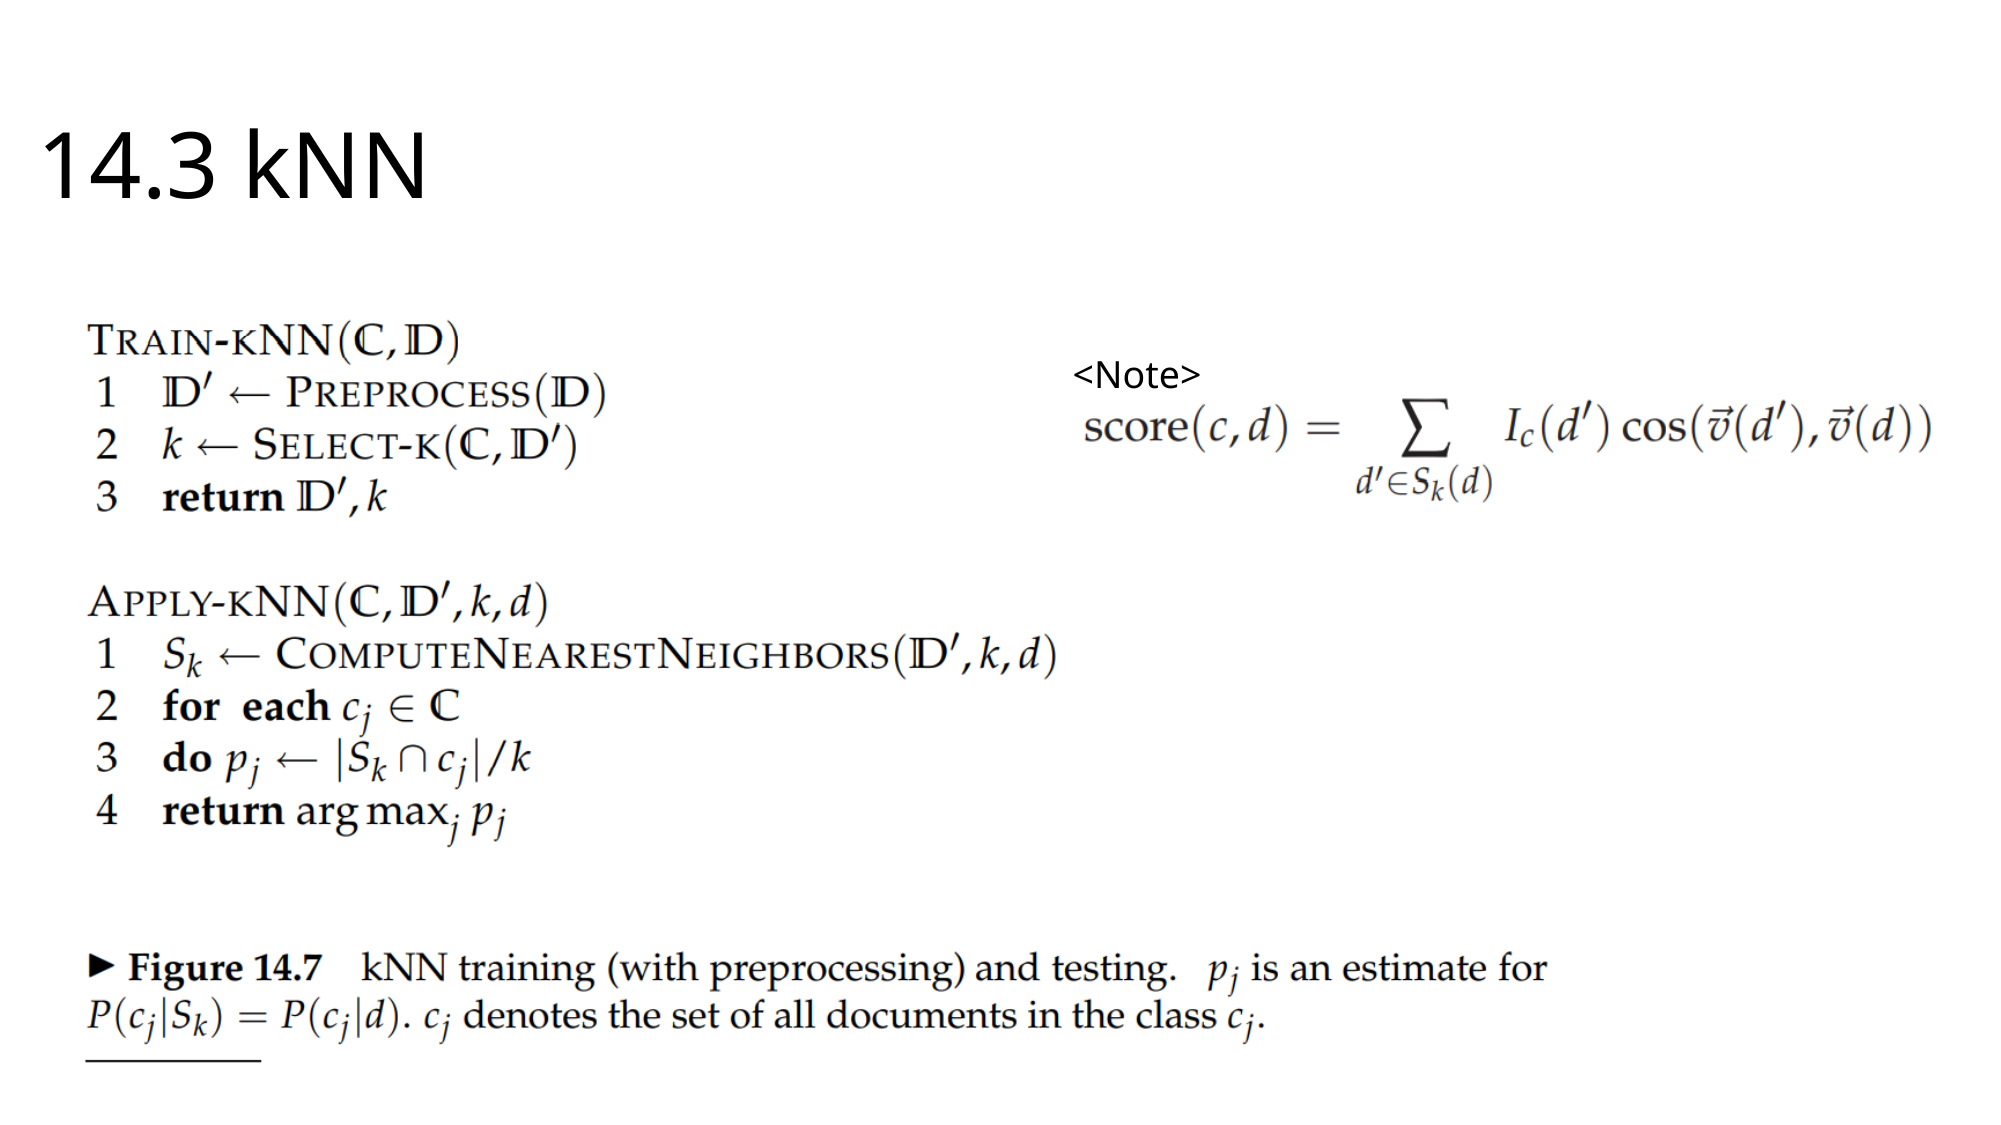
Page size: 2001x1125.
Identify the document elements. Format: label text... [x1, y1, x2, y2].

picture [52, 277, 1959, 1082]
title 14.3 kNN [22, 59, 1979, 278]
